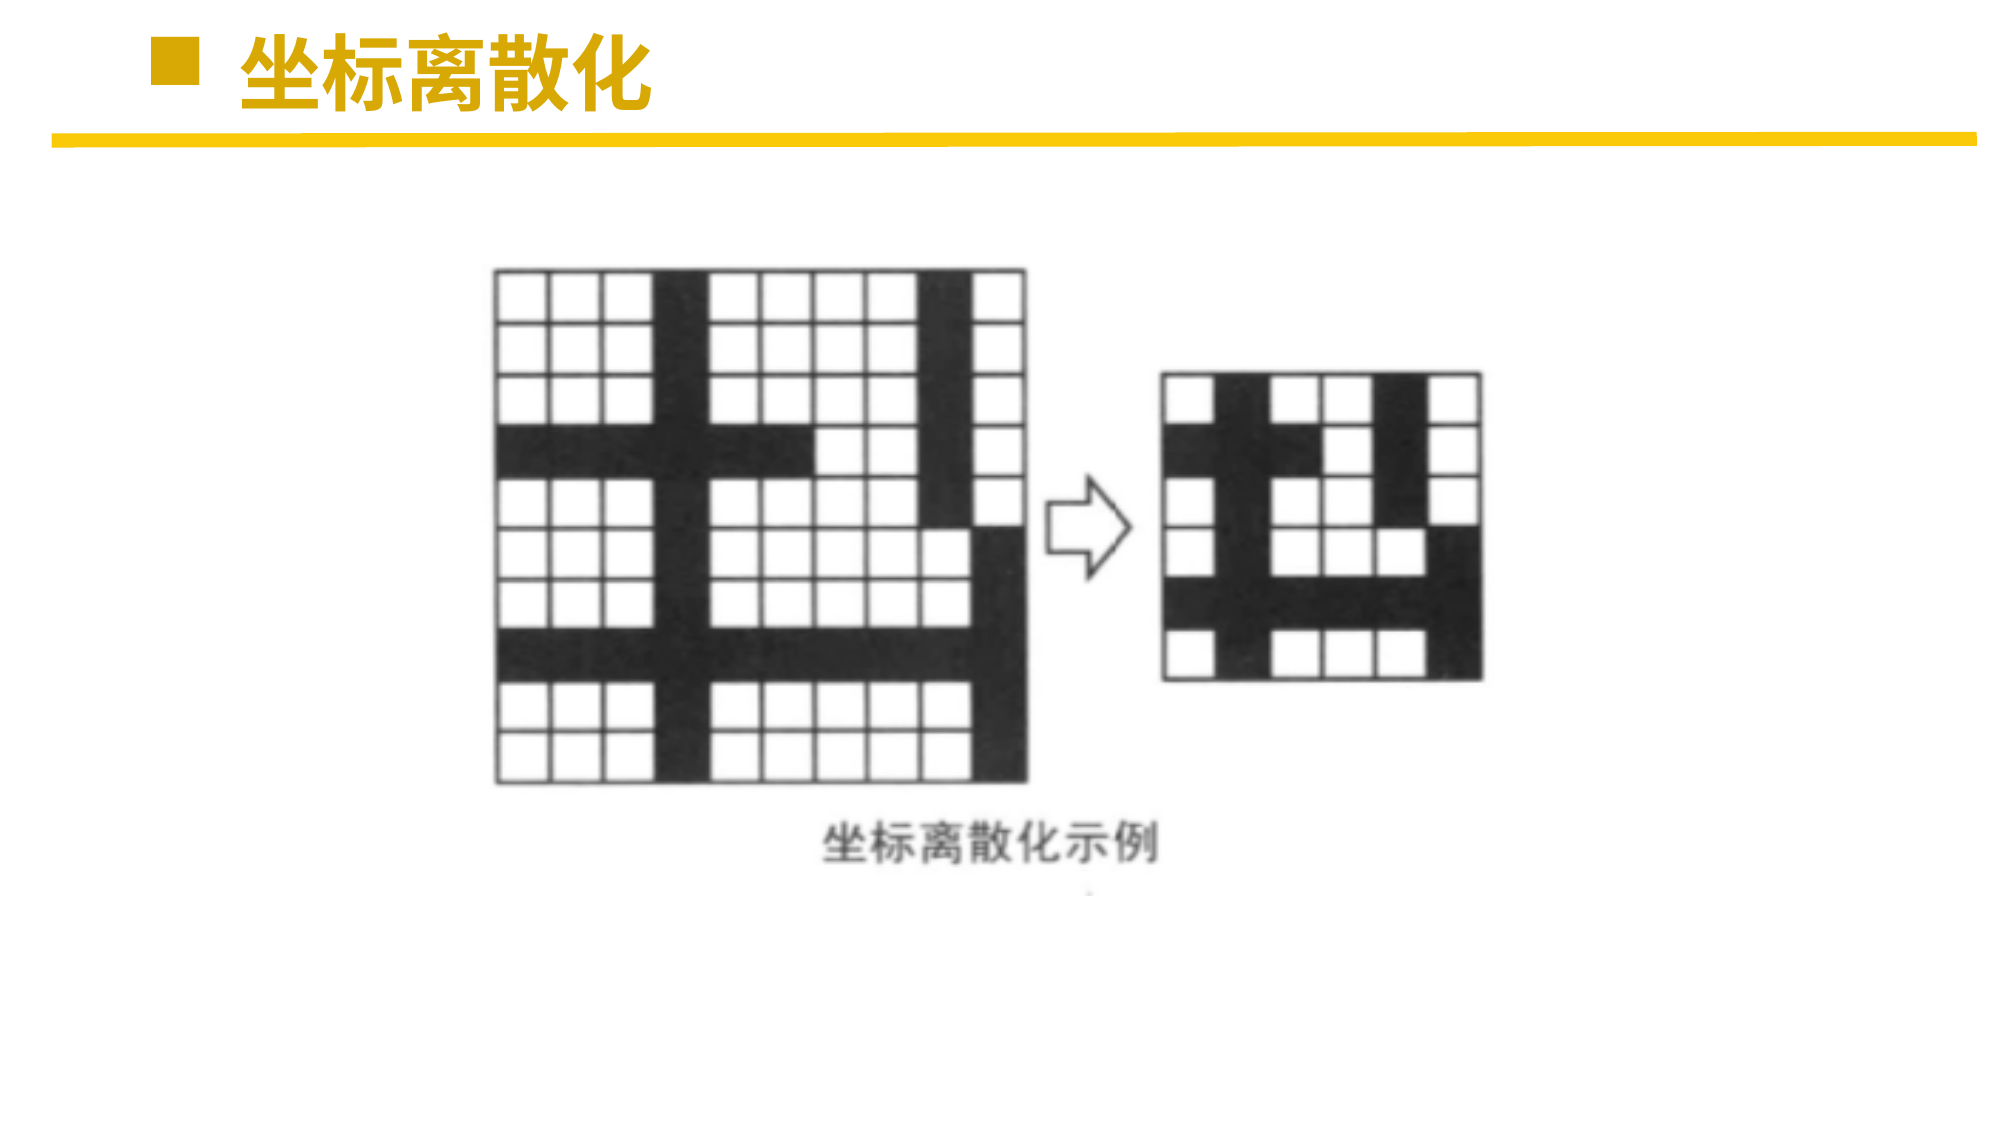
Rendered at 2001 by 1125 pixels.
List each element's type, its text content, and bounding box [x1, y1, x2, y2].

text_box 坐标离散化 [129, 14, 950, 129]
picture [429, 229, 1571, 896]
